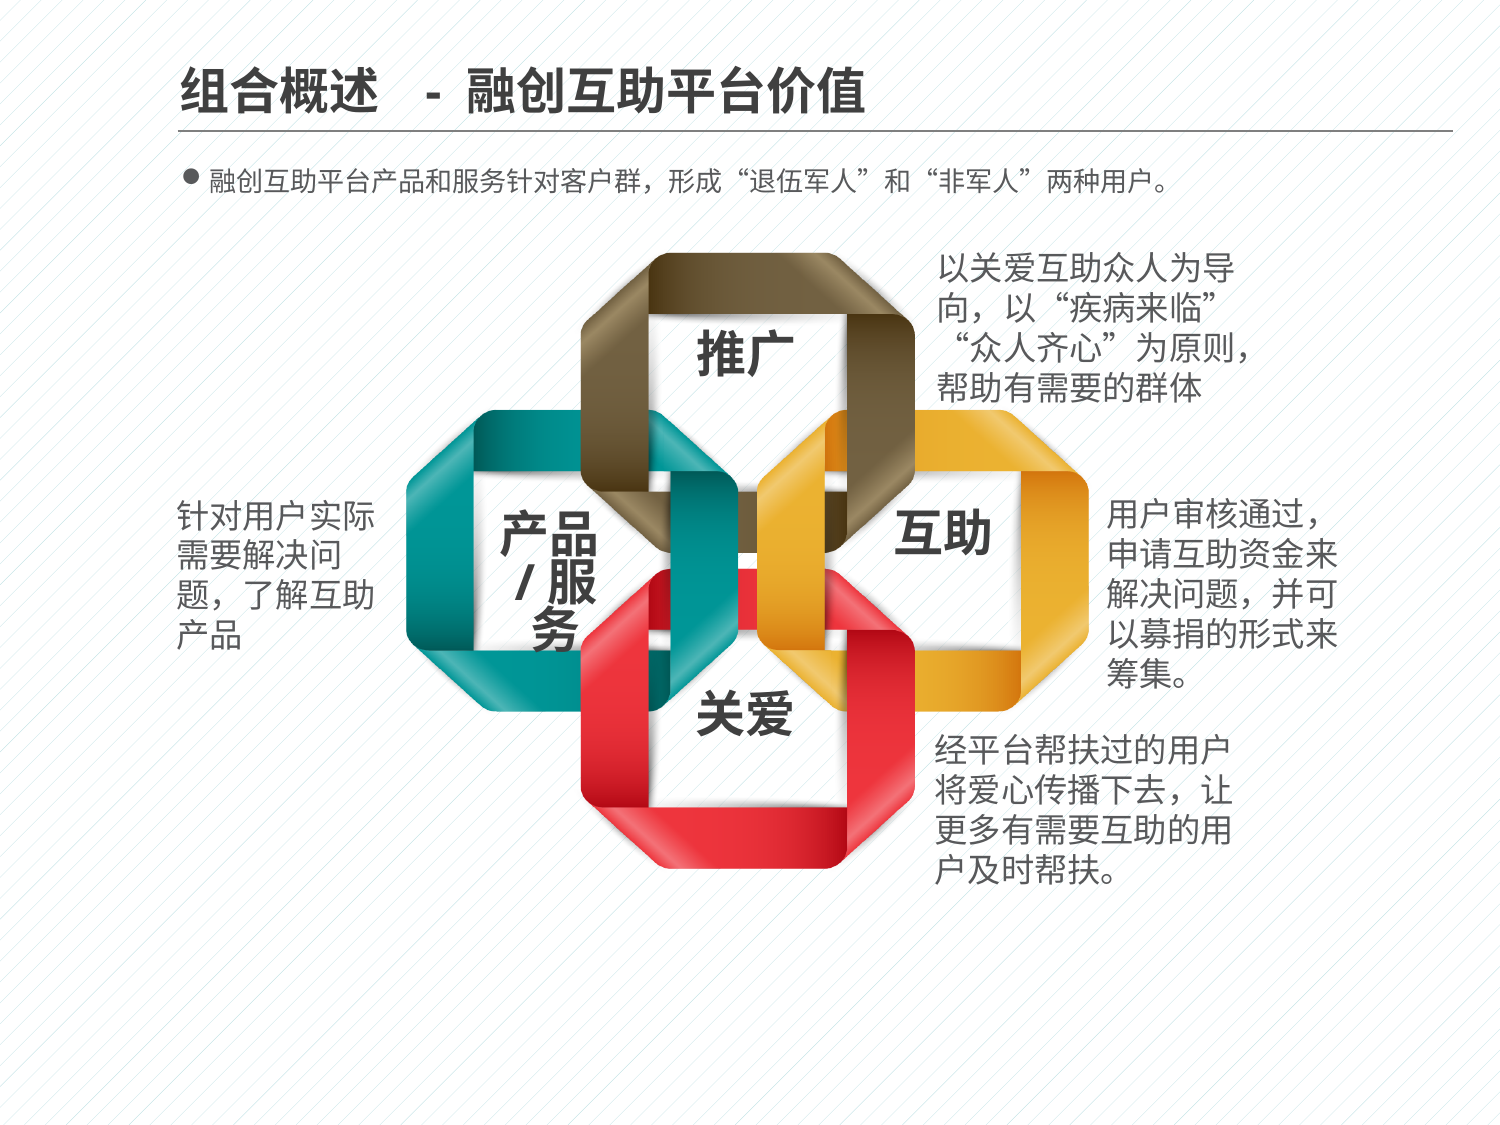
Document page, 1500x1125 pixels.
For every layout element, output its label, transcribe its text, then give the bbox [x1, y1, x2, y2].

text_box 融创互助平台产品和服务针对客户群，形成“退伍军人”和“非军人”两种用户。 [166, 140, 1384, 205]
slide_number [1074, 1024, 1426, 1103]
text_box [161, 239, 1378, 899]
text_box 组合概述 - 融创互助平台价值 [165, 51, 1116, 127]
